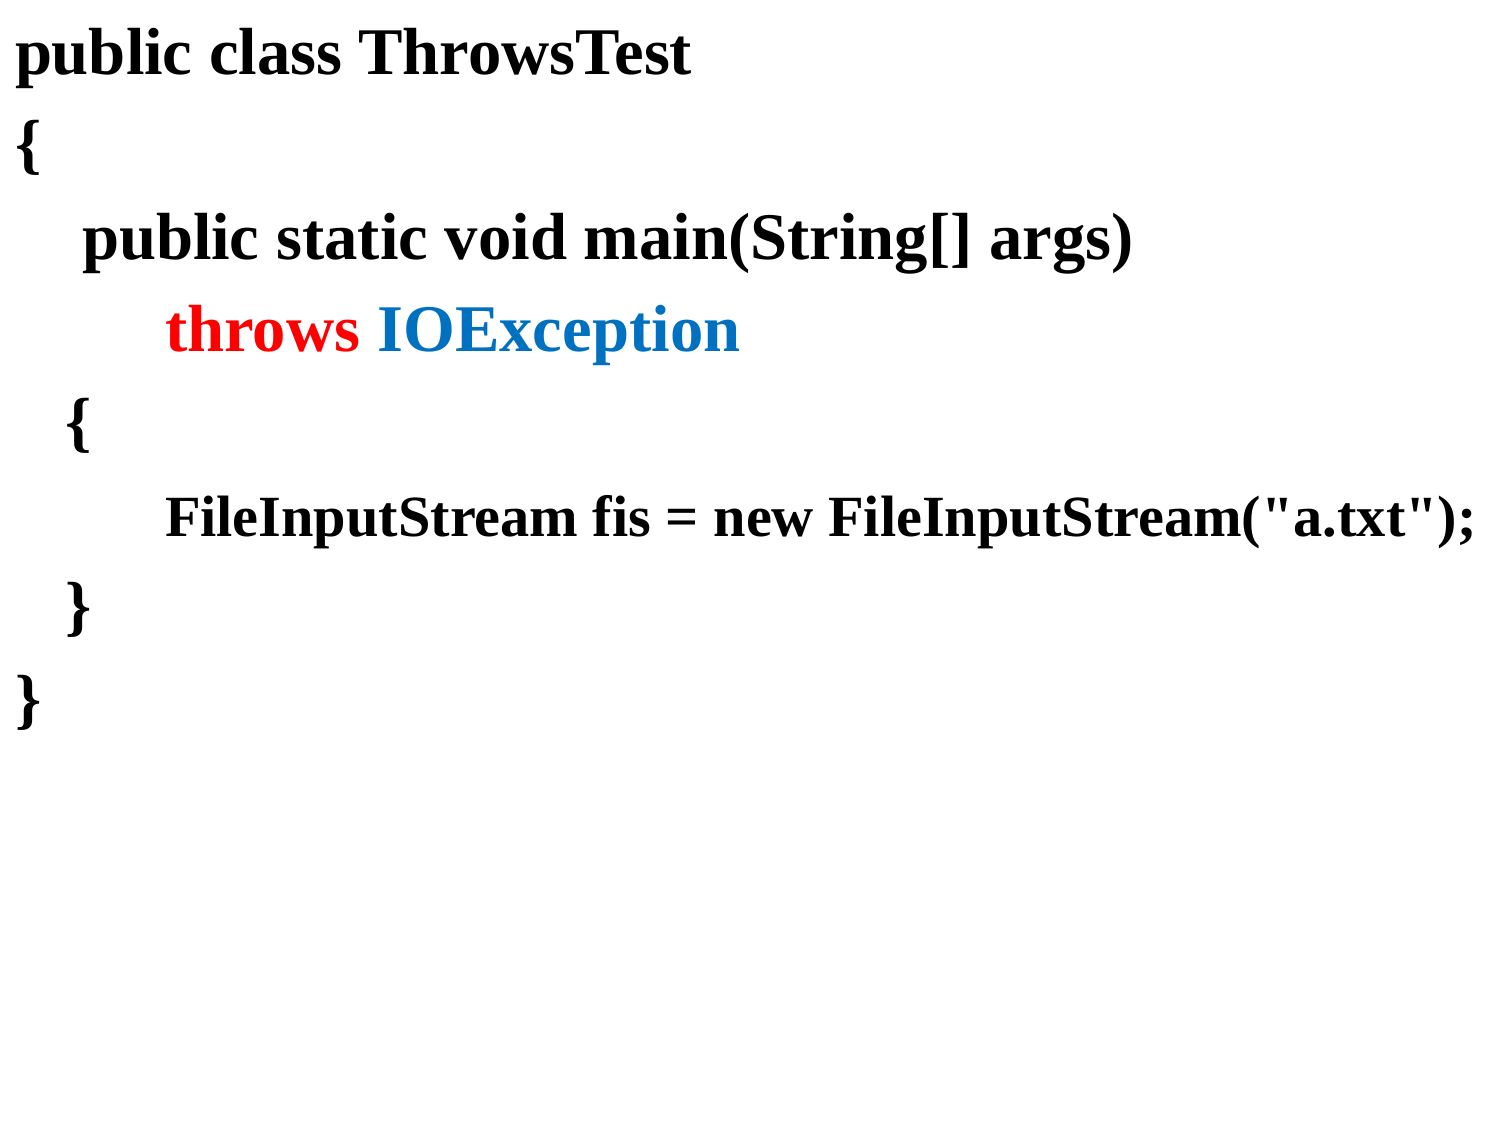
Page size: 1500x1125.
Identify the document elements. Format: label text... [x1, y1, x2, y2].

list public class ThrowsTest { public static void main(String[] args) throws IOException { FileInputStream fis = new FileInputStream("a.txt"); } } [0, 0, 1500, 1125]
